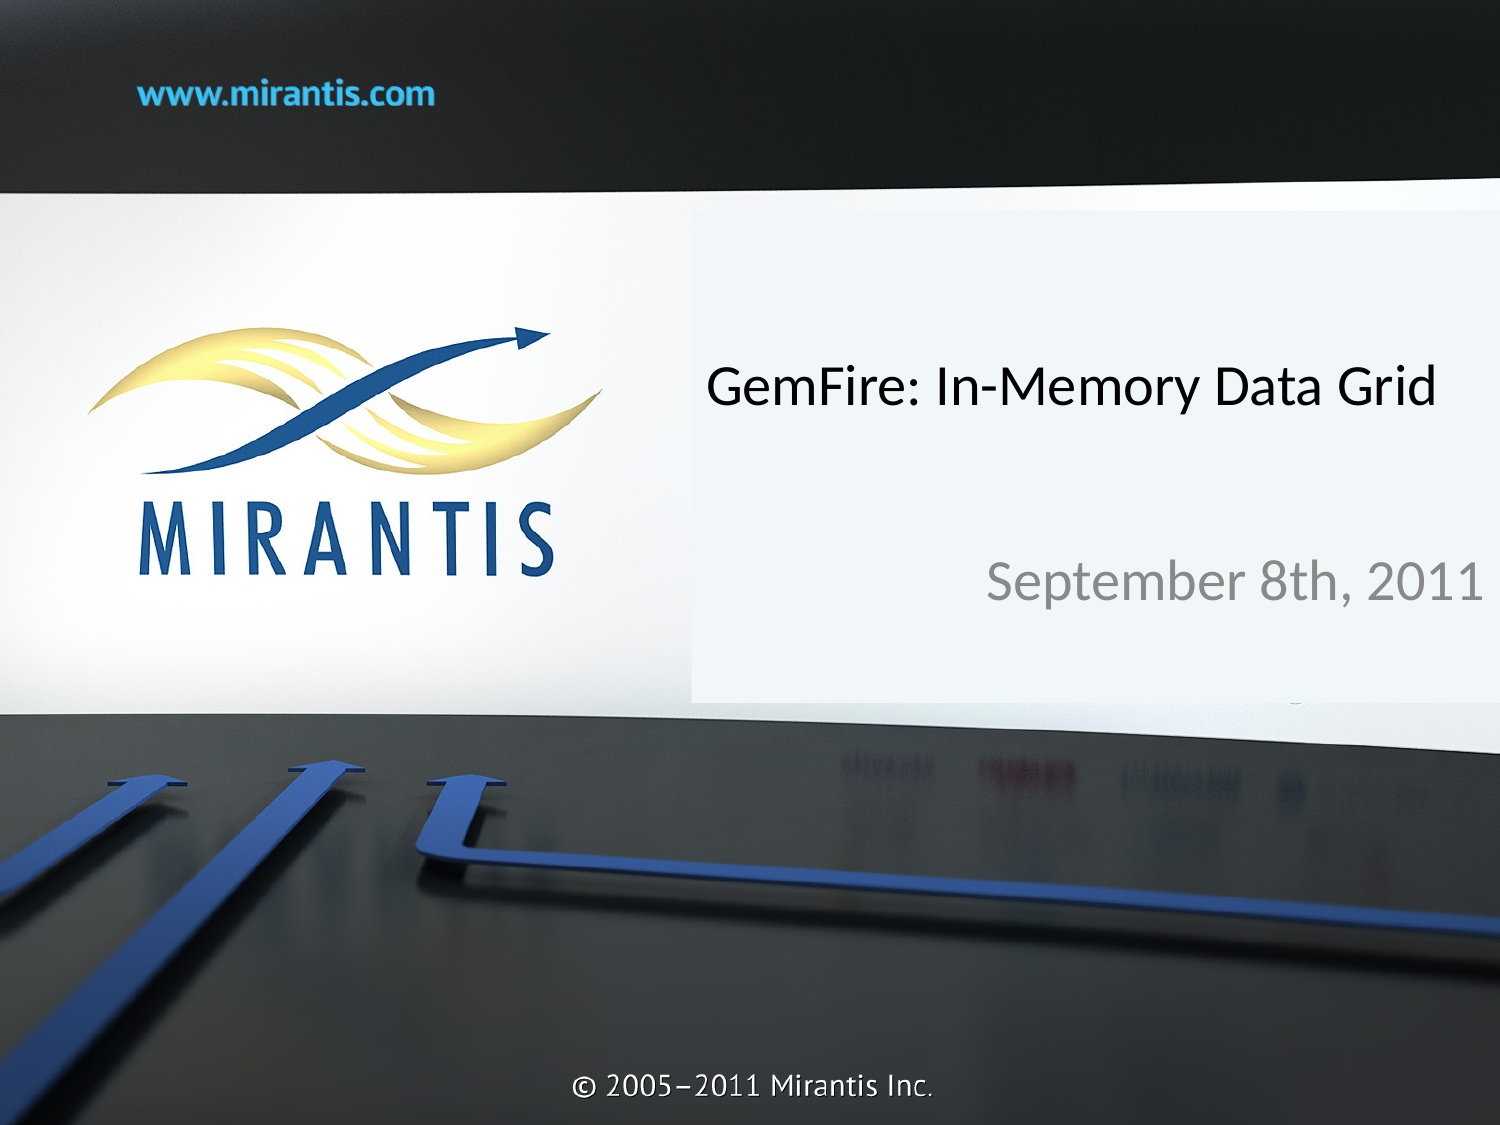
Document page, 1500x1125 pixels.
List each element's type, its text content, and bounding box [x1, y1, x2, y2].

text_box GemFire: In-Memory Data Grid September 8th, 2011 [691, 210, 1500, 703]
picture [0, 0, 1500, 1125]
